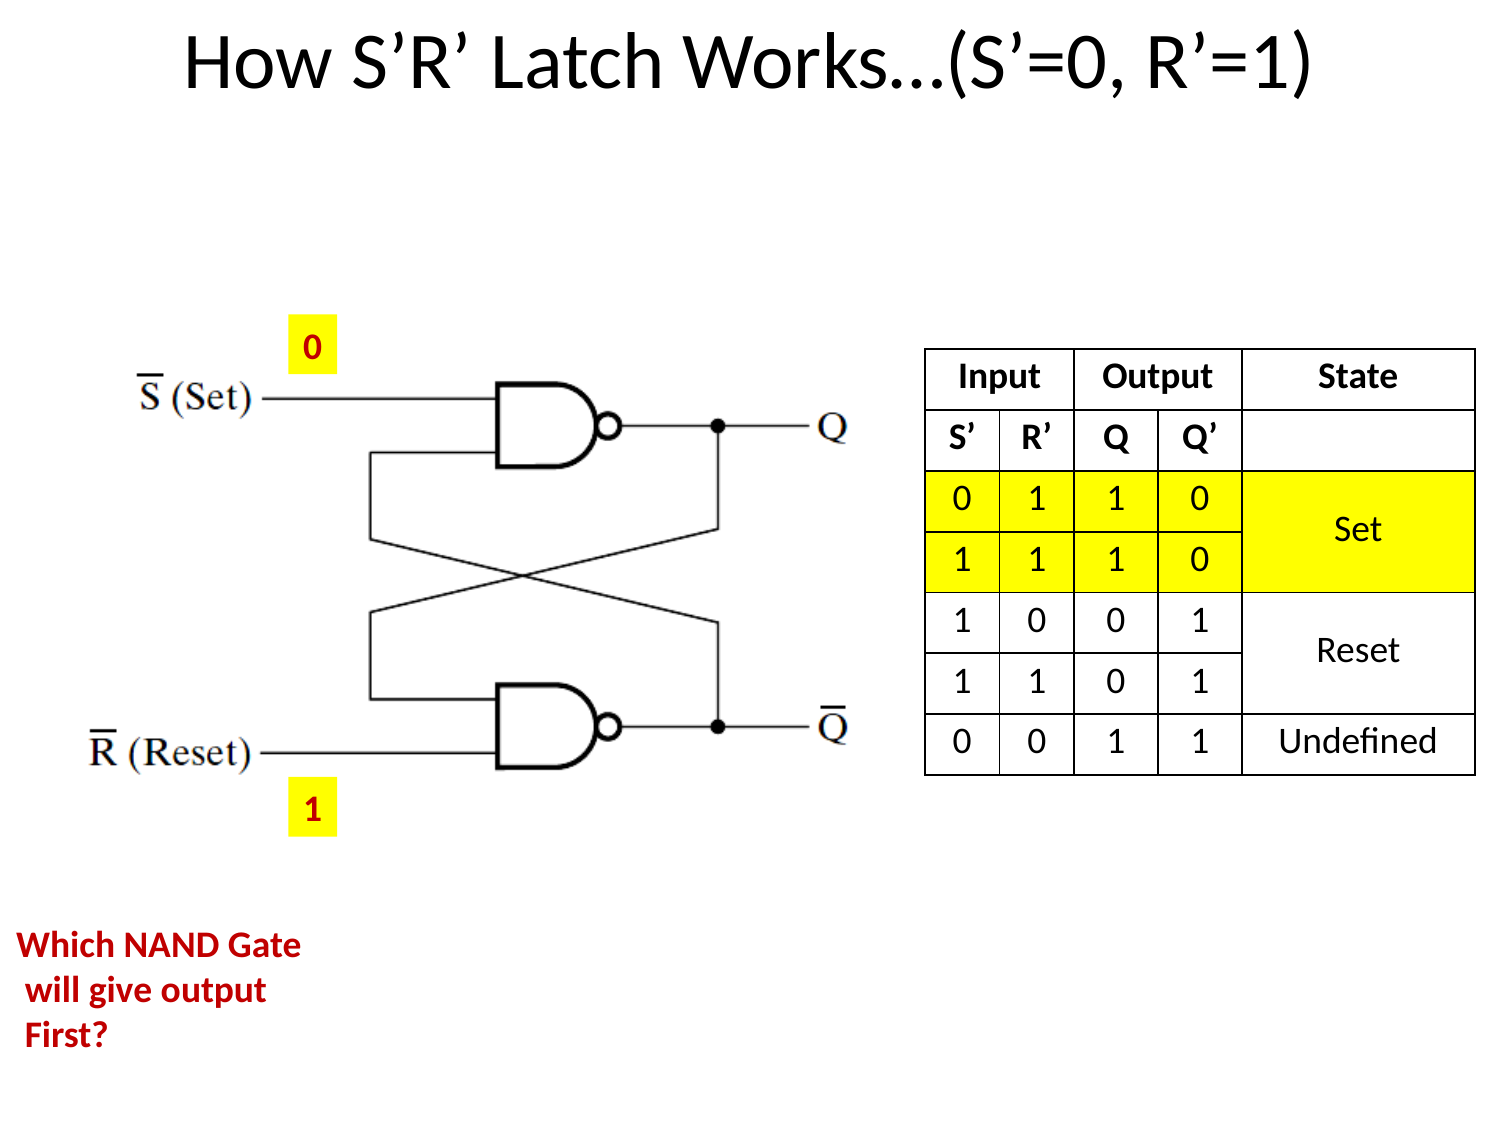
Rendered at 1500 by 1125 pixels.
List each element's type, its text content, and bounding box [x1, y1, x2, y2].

table_cell 1 [1000, 533, 1073, 592]
table_header Output [1075, 350, 1241, 409]
table_cell S’ [926, 411, 999, 470]
table_cell Q [1075, 411, 1157, 470]
table_header State [1243, 350, 1474, 409]
text_box 1 [288, 796, 338, 837]
table_cell 1 [1075, 472, 1157, 531]
text_box Which NAND Gate will give output First? [1, 912, 317, 1063]
table_cell Set [1243, 472, 1474, 592]
table_cell [1243, 411, 1474, 470]
title How S’R’ Latch Works…(S’=0, R’=1) [75, 0, 1425, 113]
table_cell 1 [926, 593, 999, 652]
table_cell R’ [1000, 411, 1073, 470]
table_cell 0 [1000, 715, 1073, 774]
table_cell 1 [1075, 533, 1157, 592]
picture [73, 336, 863, 789]
table_cell 1 [1159, 593, 1241, 652]
table_cell 1 [1000, 472, 1073, 531]
table_cell Q’ [1159, 411, 1241, 470]
table_cell 0 [926, 715, 999, 774]
table_cell 1 [926, 654, 999, 713]
table_cell 0 [1000, 593, 1073, 652]
text_box 0 [288, 314, 338, 335]
table_cell 0 [1075, 593, 1157, 652]
table_cell 0 [1159, 533, 1241, 592]
table_cell 1 [1075, 715, 1157, 774]
table_cell 1 [1000, 654, 1073, 713]
table_cell 1 [1159, 654, 1241, 713]
table_cell Undefined [1243, 715, 1474, 774]
table_cell 0 [1159, 472, 1241, 531]
table_cell Reset [1243, 593, 1474, 713]
table_cell 1 [926, 533, 999, 592]
table_cell 1 [1159, 715, 1241, 774]
table_cell 0 [1075, 654, 1157, 713]
table_header Input [926, 350, 1073, 409]
table_cell 0 [926, 472, 999, 531]
